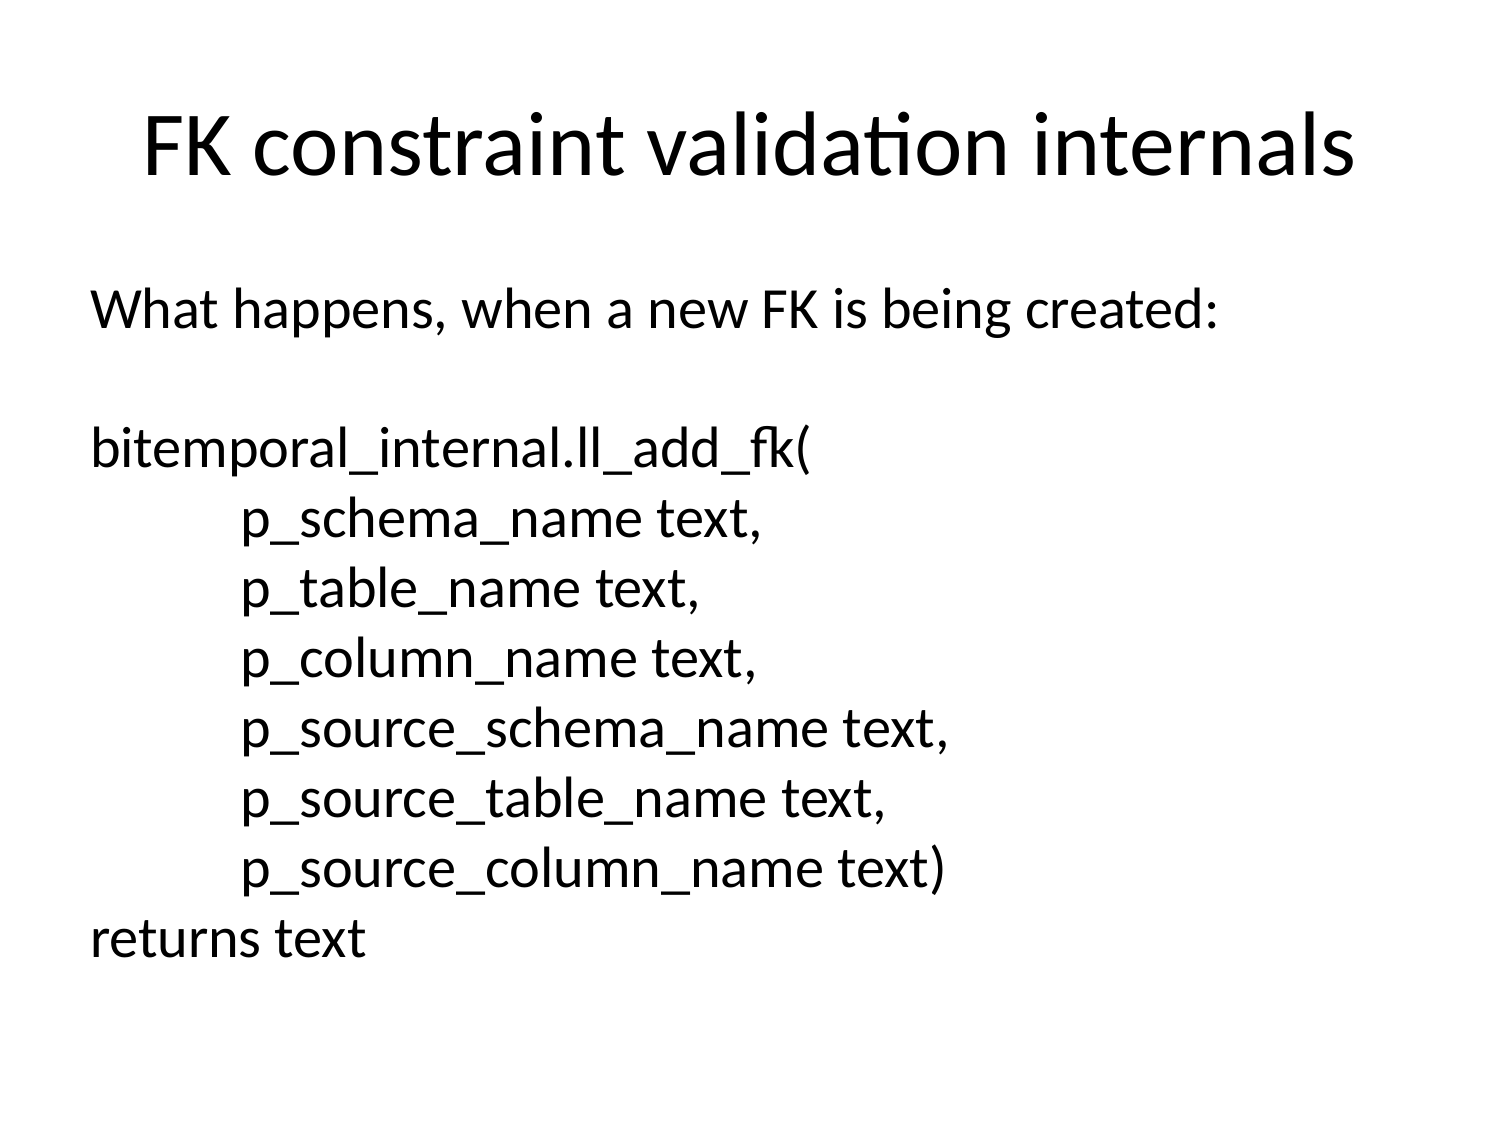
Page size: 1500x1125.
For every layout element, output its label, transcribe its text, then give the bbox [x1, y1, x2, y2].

title FK constraint validation internals [75, 45, 1425, 233]
list What happens, when a new FK is being created: bitemporal_internal.ll_add_fk( p_schema_name text, p_table_name text, p_column_name text, p_source_schema_name text, p_source_table_name text, p_source_column_name text) returns text [75, 262, 1425, 1005]
